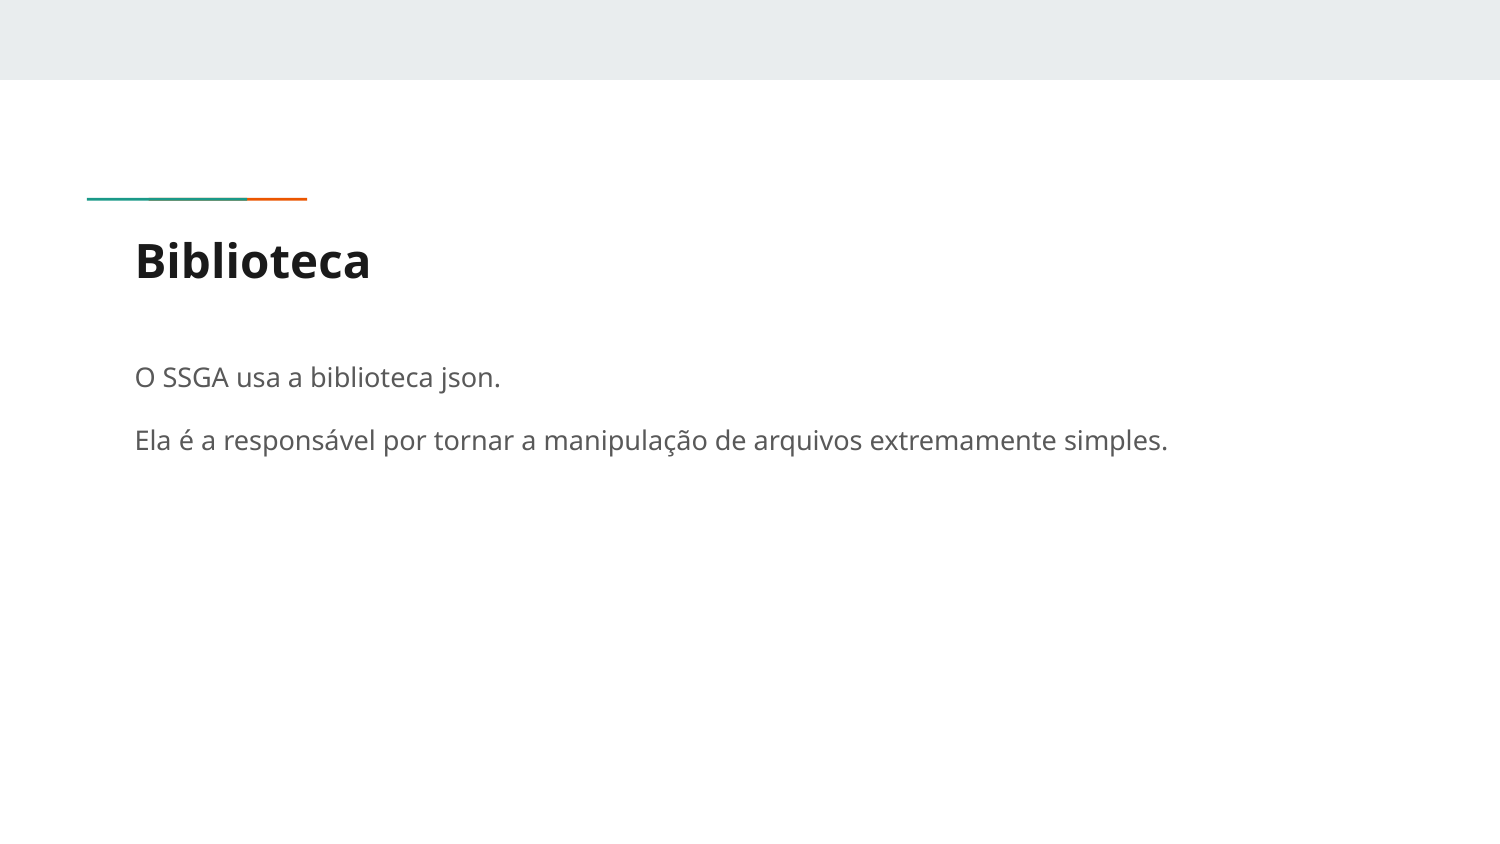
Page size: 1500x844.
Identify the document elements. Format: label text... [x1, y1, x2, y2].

list O SSGA usa a biblioteca json. Ela é a responsável por tornar a manipulação de arquivos extremamente simples. [119, 341, 1381, 712]
title Biblioteca [119, 216, 1381, 305]
